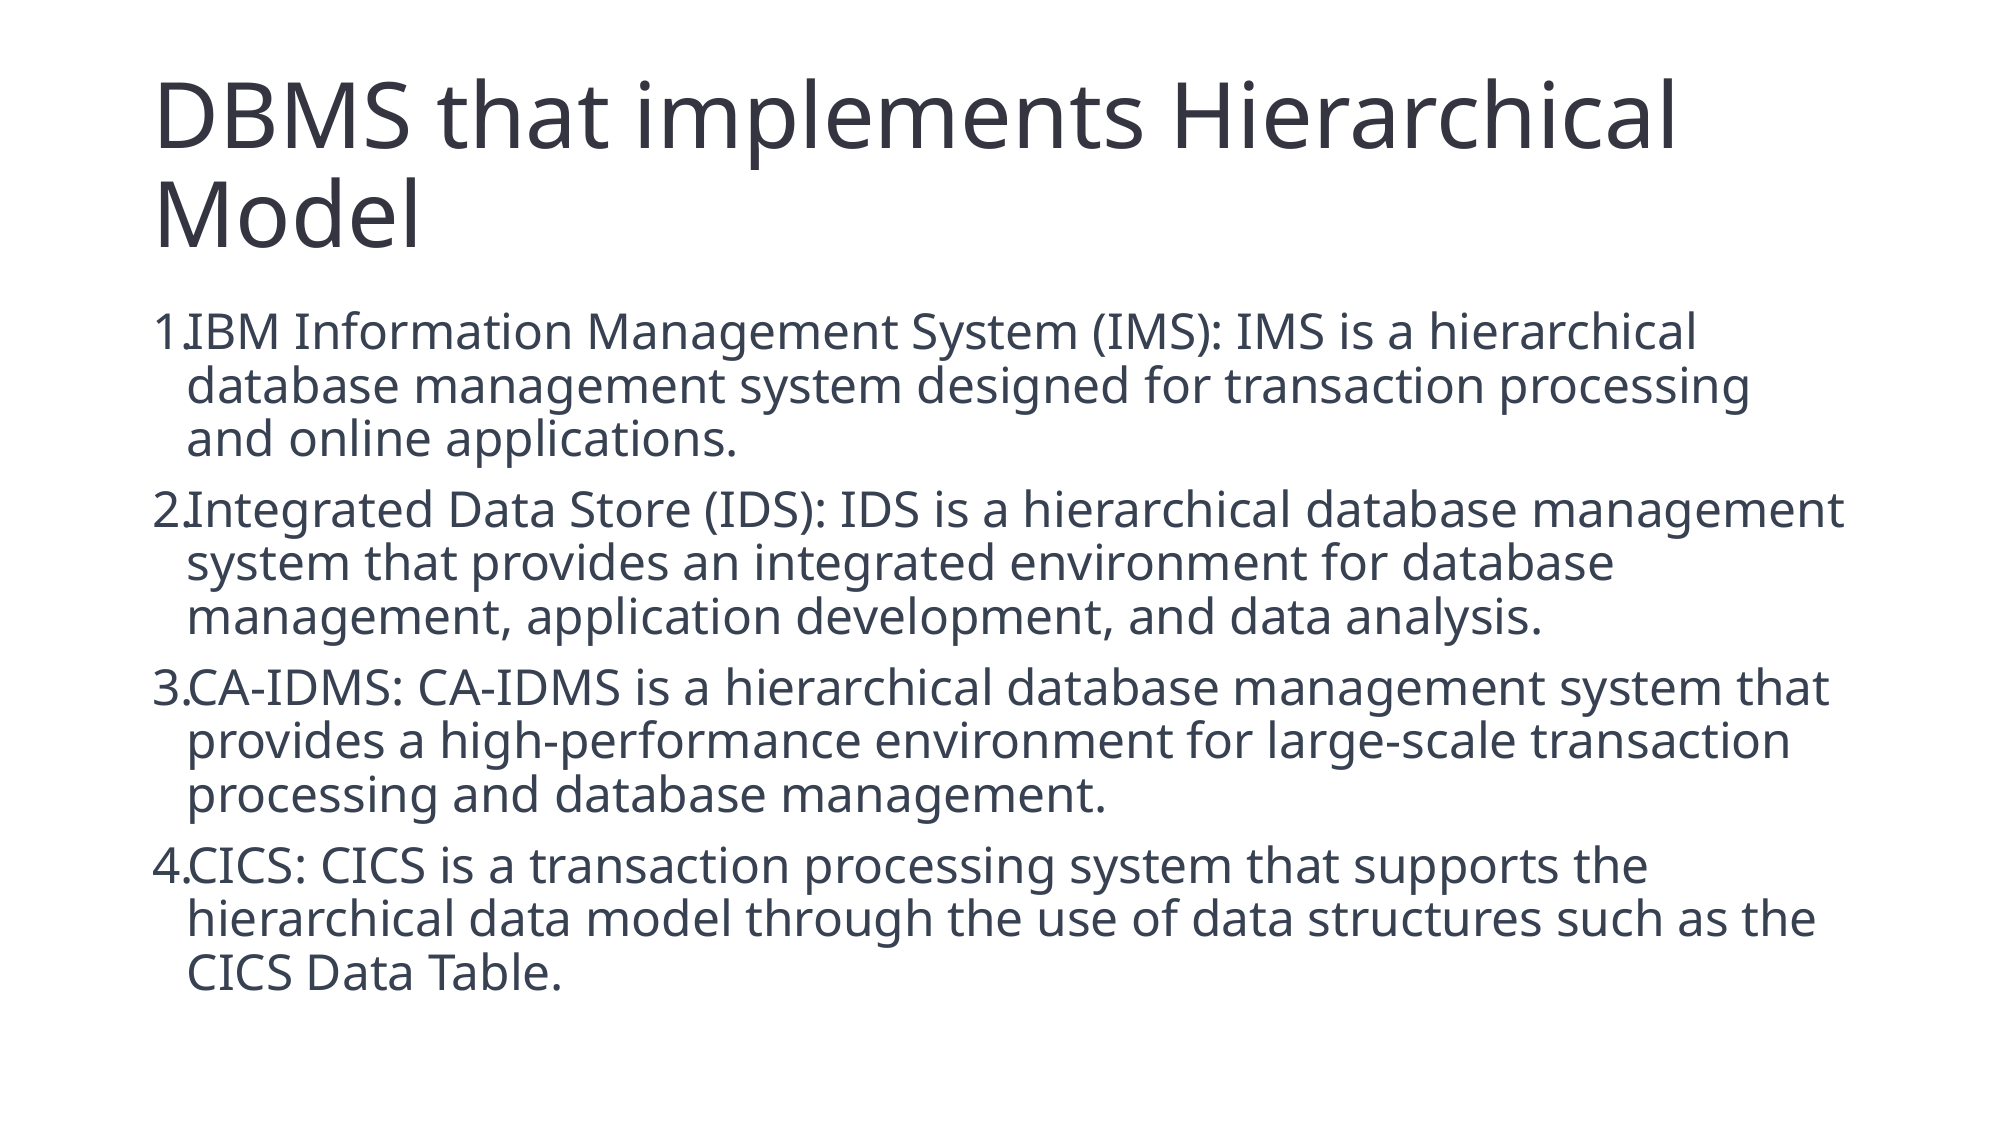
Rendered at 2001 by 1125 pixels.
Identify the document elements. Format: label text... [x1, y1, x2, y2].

title DBMS that implements Hierarchical Model [137, 59, 1895, 278]
list IBM Information Management System (IMS): IMS is a hierarchical database management system designed for transaction processing and online applications. Integrated Data Store (IDS): IDS is a hierarchical database management system that provides an integrated environment for database management, application development, and data analysis. CA-IDMS: CA-IDMS is a hierarchical database management system that provides a high-performance environment for large-scale transaction processing and database management. CICS: CICS is a transaction processing system that supports the hierarchical data model through the use of data structures such as the CICS Data Table. [137, 299, 1863, 1014]
